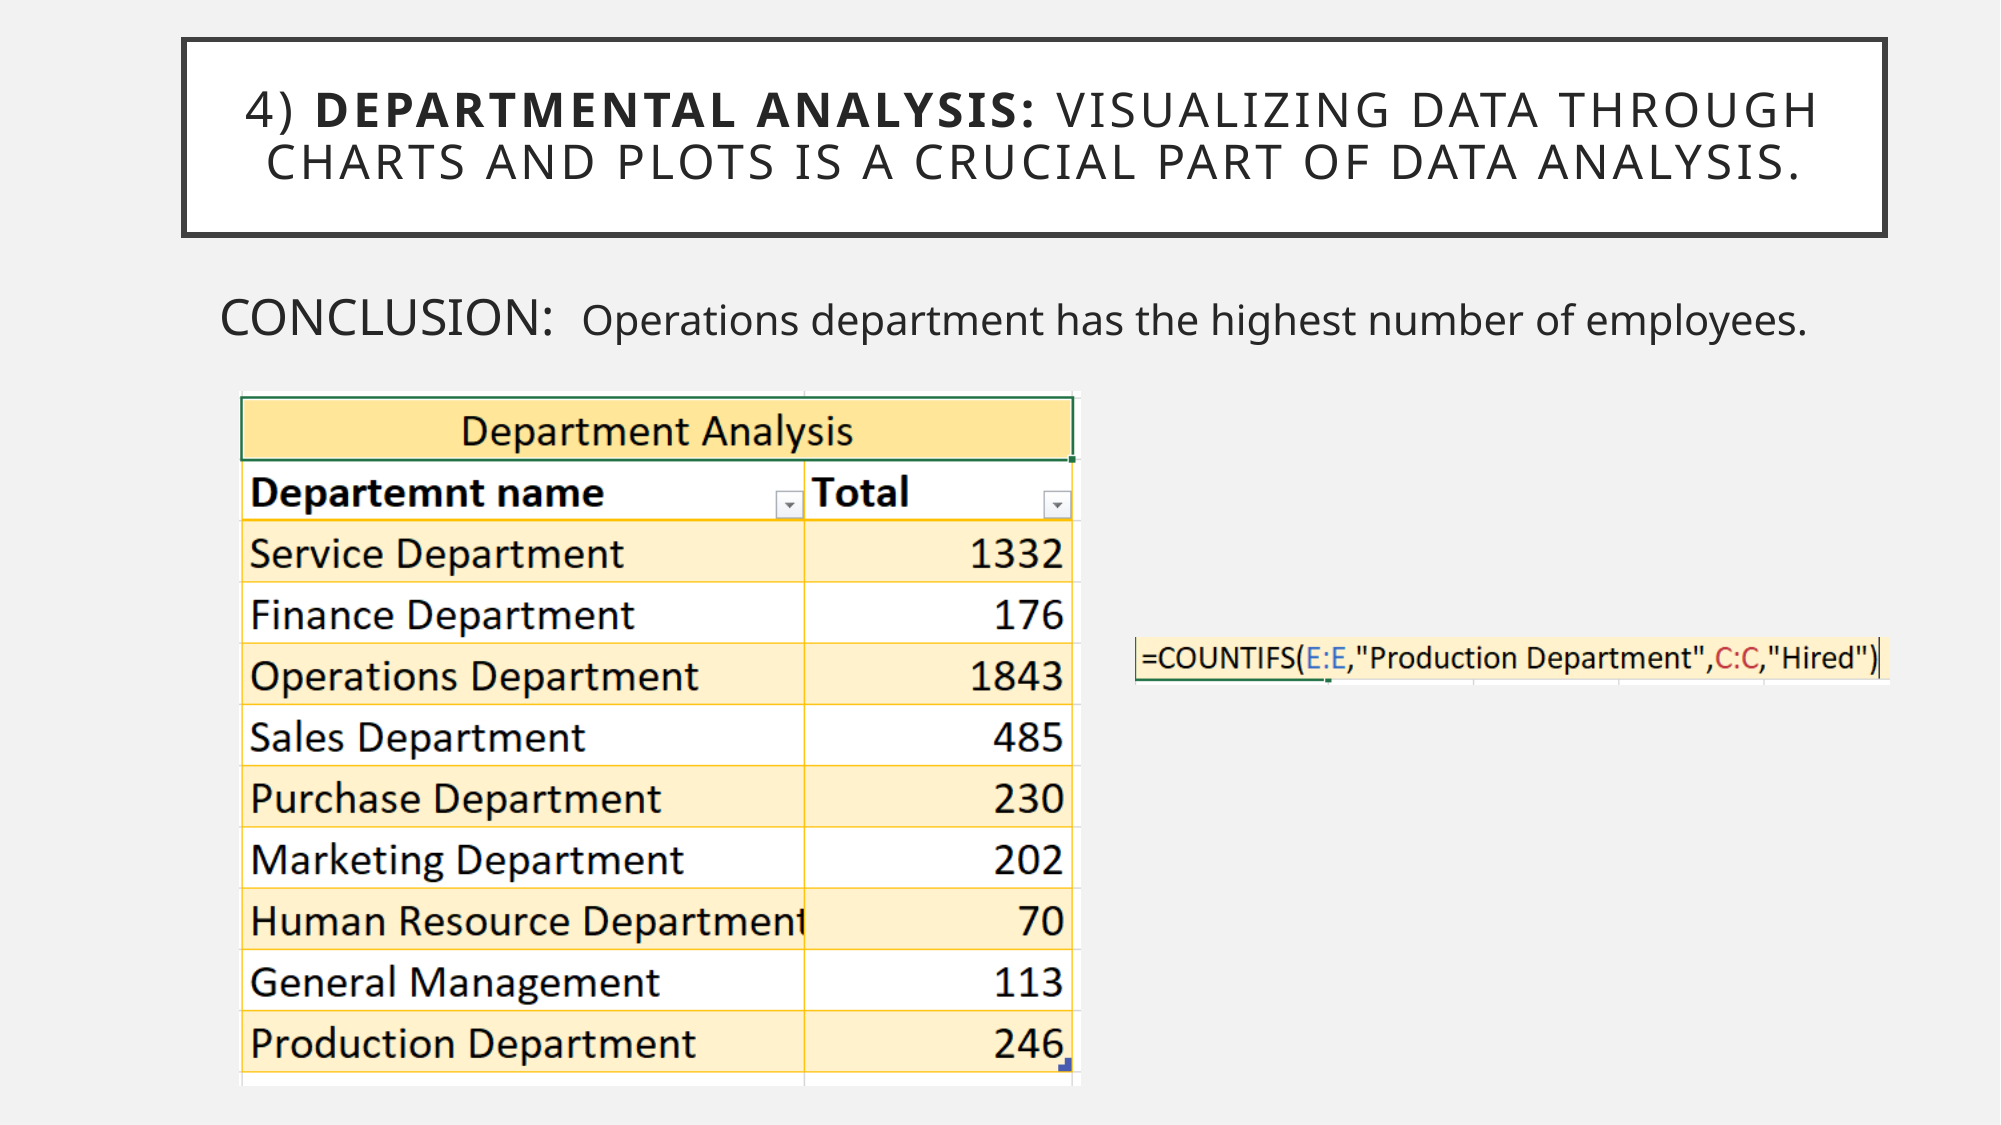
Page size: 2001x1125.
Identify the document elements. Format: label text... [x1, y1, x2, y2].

list CONCLUSION: Operations department has the highest number of employees. [204, 278, 1872, 1125]
picture [239, 391, 1081, 1086]
title 4) Departmental Analysis: Visualizing data through charts and plots is a crucial part of data analysis. [181, 37, 1888, 238]
picture [1135, 636, 1890, 685]
